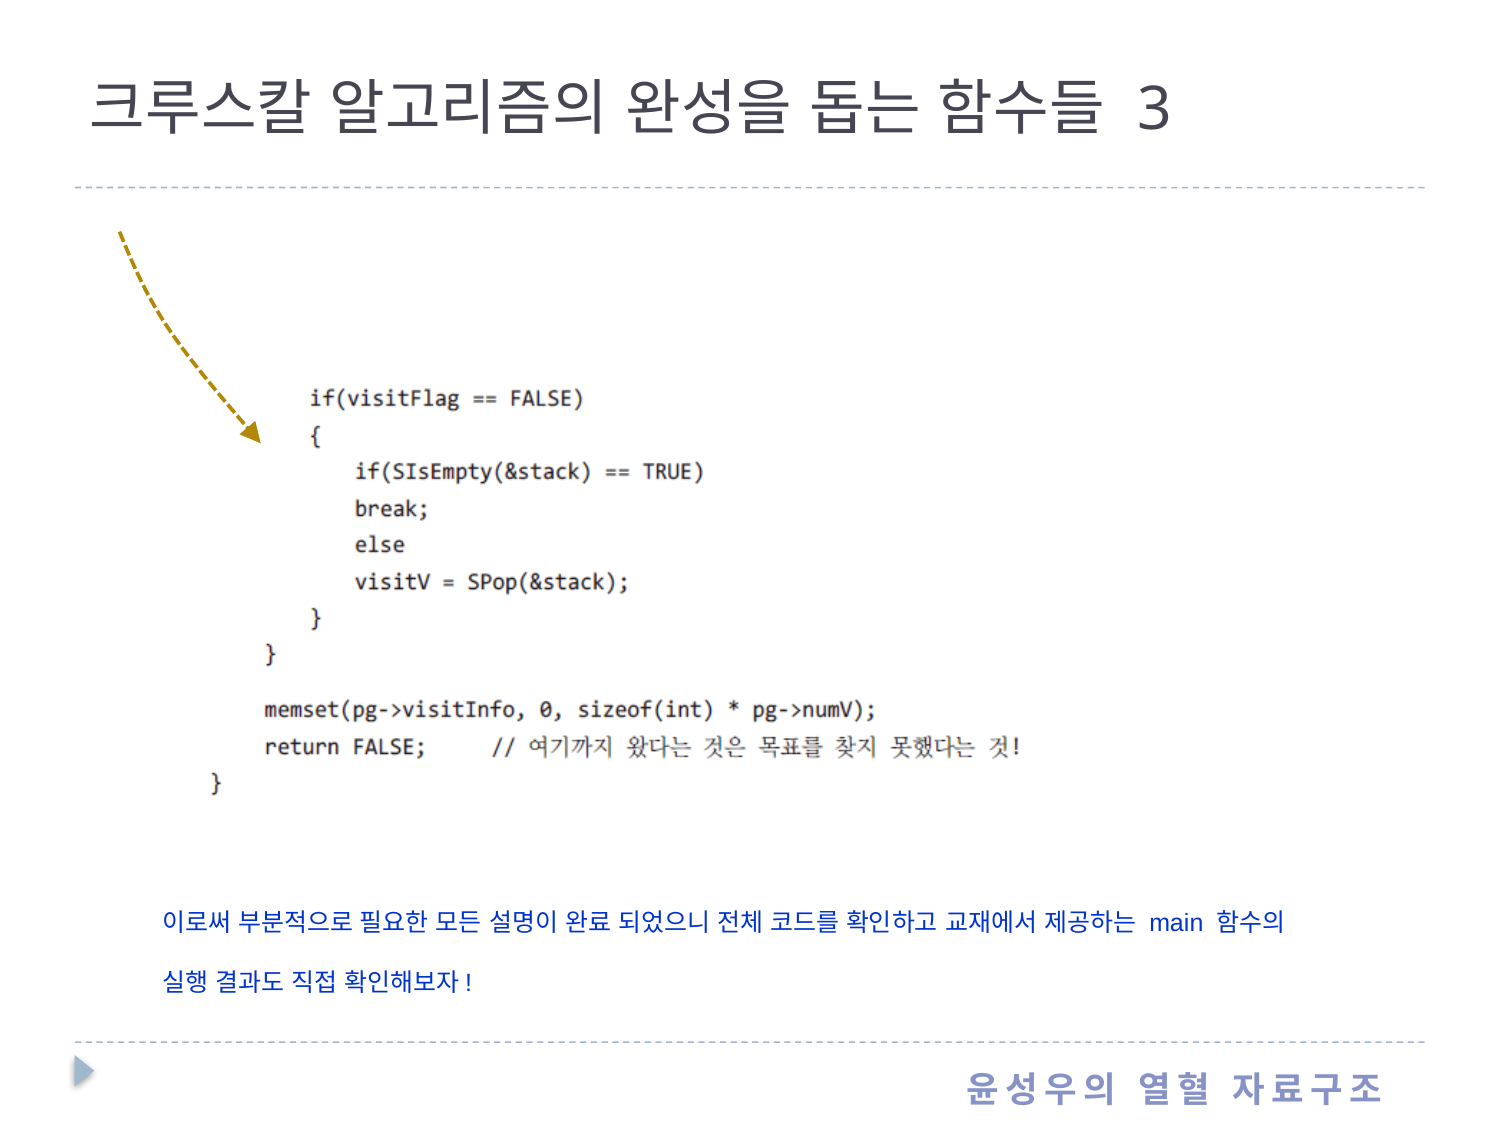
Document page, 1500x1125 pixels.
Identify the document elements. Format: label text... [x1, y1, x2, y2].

text_box [118, 231, 214, 373]
text_box 윤성우의 열혈 자료구조 [901, 1058, 1448, 1119]
picture [194, 373, 1034, 806]
title 크루스칼 알고리즘의 완성을 돕는 함수들 3 [75, 24, 1425, 149]
text_box 이로써 부분적으로 필요한 모든 설명이 완료 되었으니 전체 코드를 확인하고 교재에서 제공하는 main 함수의 실행 결과도 직접 확인해보자! [147, 869, 1353, 1005]
